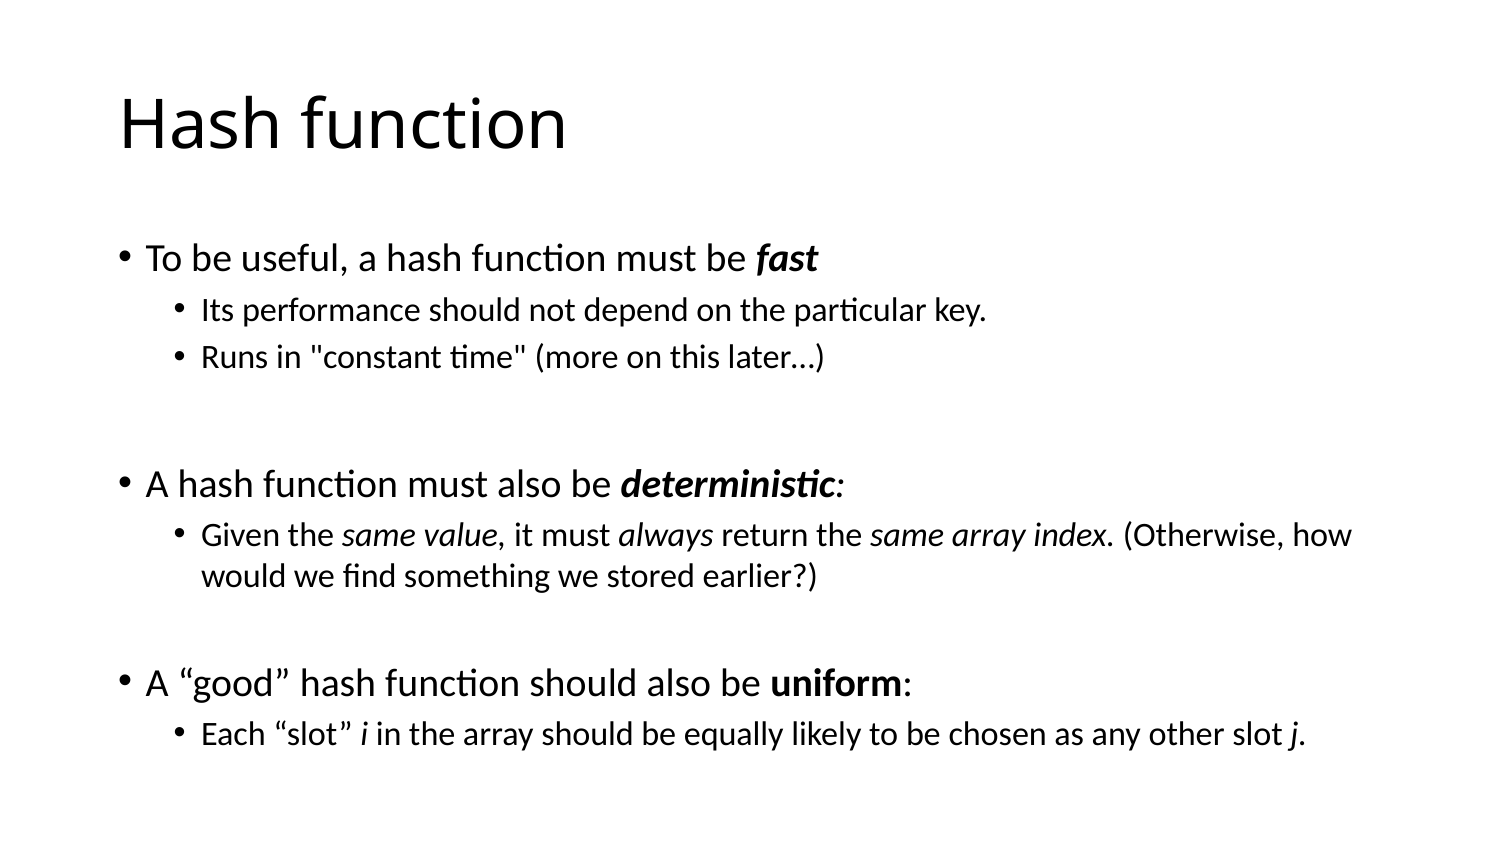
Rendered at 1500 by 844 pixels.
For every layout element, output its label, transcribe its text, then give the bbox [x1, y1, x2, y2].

title Hash function [103, 44, 1397, 208]
list To be useful, a hash function must be fast Its performance should not depend on the particular key. Runs in "constant time" (more on this later…) A hash function must also be deterministic: Given the same value, it must always return the same array index. (Otherwise, how would we find something we stored earlier?) A “good” hash function should also be uniform: Each “slot” i in the array should be equally likely to be chosen as any other slot j. [103, 224, 1397, 760]
